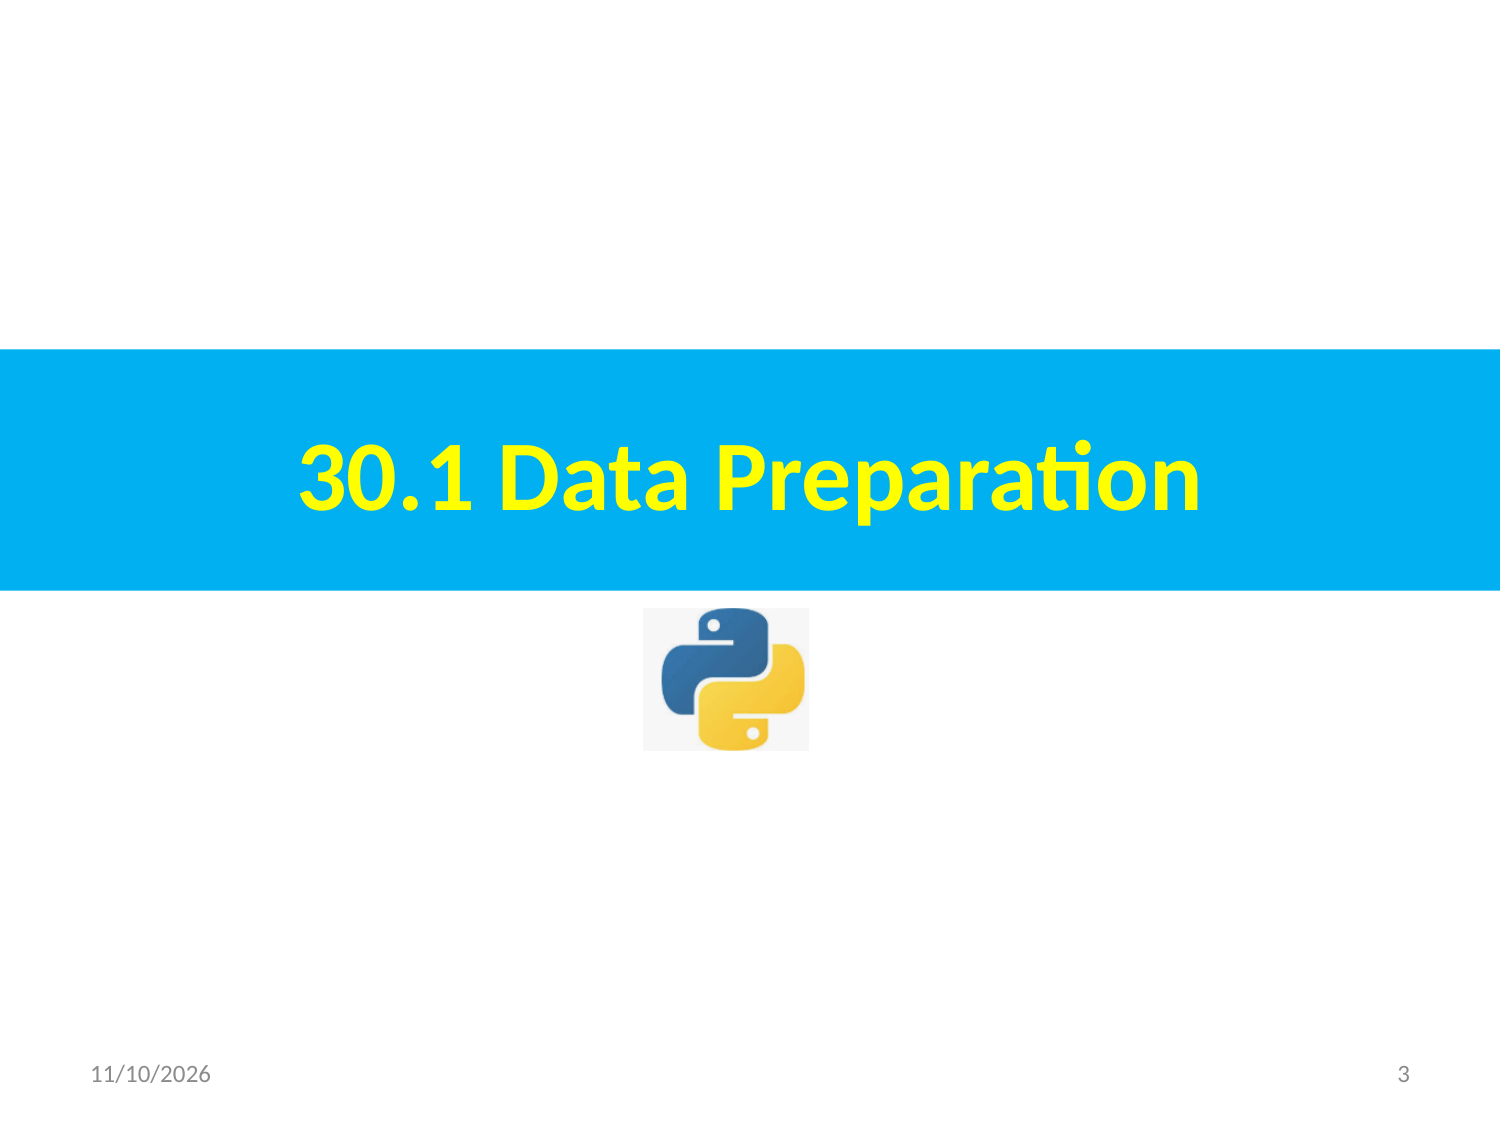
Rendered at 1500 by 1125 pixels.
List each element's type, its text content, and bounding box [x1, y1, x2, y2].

slide_number 3 [1074, 1042, 1425, 1103]
title 30.1 Data Preparation [0, 349, 1500, 591]
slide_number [75, 1042, 425, 1103]
picture [643, 606, 809, 752]
